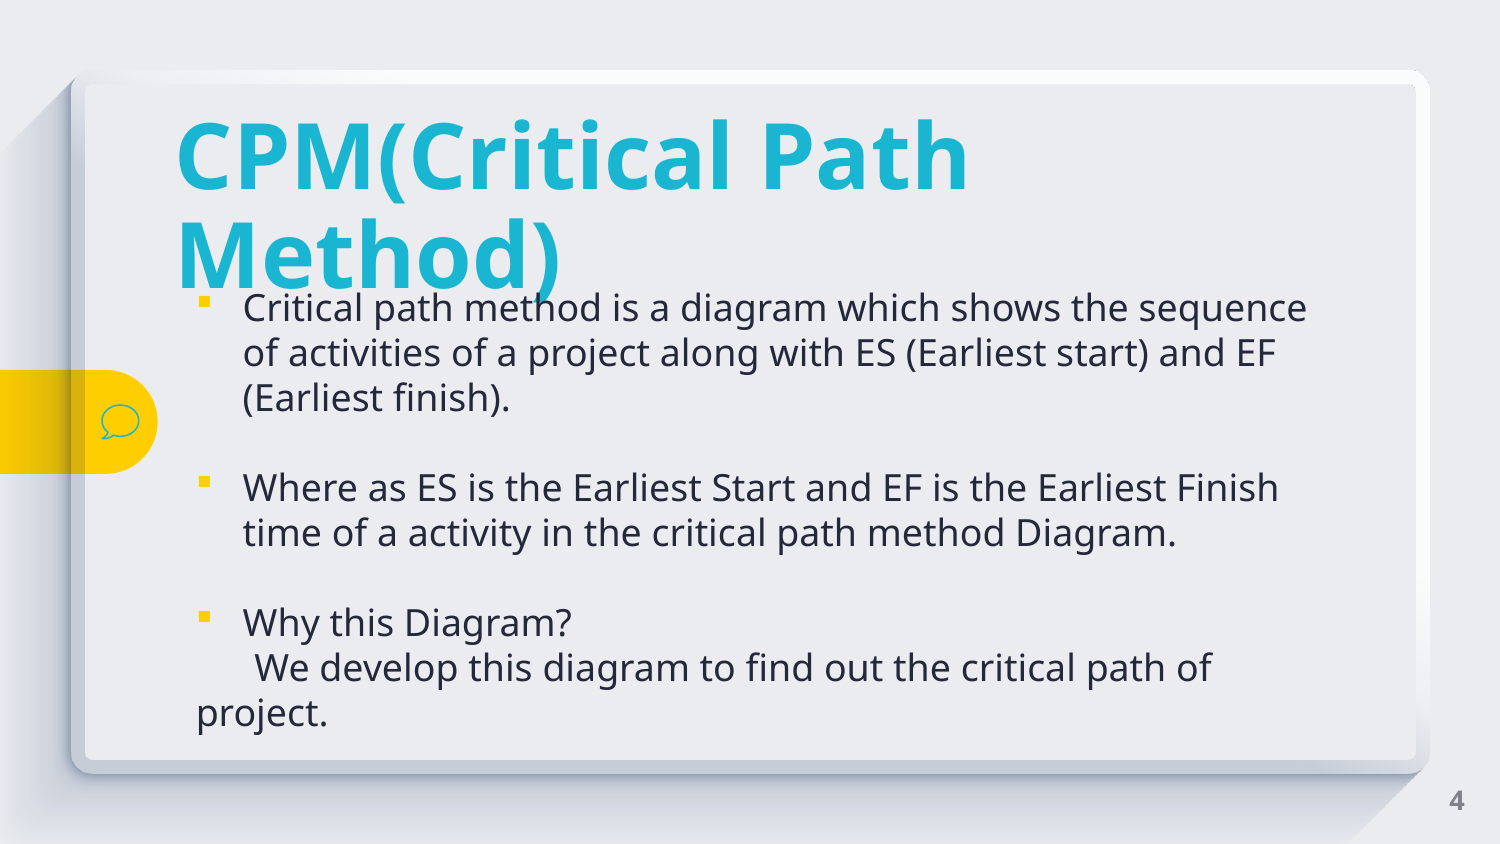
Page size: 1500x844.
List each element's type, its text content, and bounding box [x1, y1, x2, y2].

picture [0, 0, 1500, 844]
title CPM(Critical Path Method) [174, 134, 1374, 285]
subtitle Critical path method is a diagram which shows the sequence of activities of a project along with ES (Earliest start) and EF (Earliest finish). Where as ES is the Earliest Start and EF is the Earliest Finish time of a activity in the critical path method Diagram. Why this Diagram? We develop this diagram to find out the critical path of project. [195, 284, 1313, 735]
slide_number 4 [1414, 759, 1500, 844]
